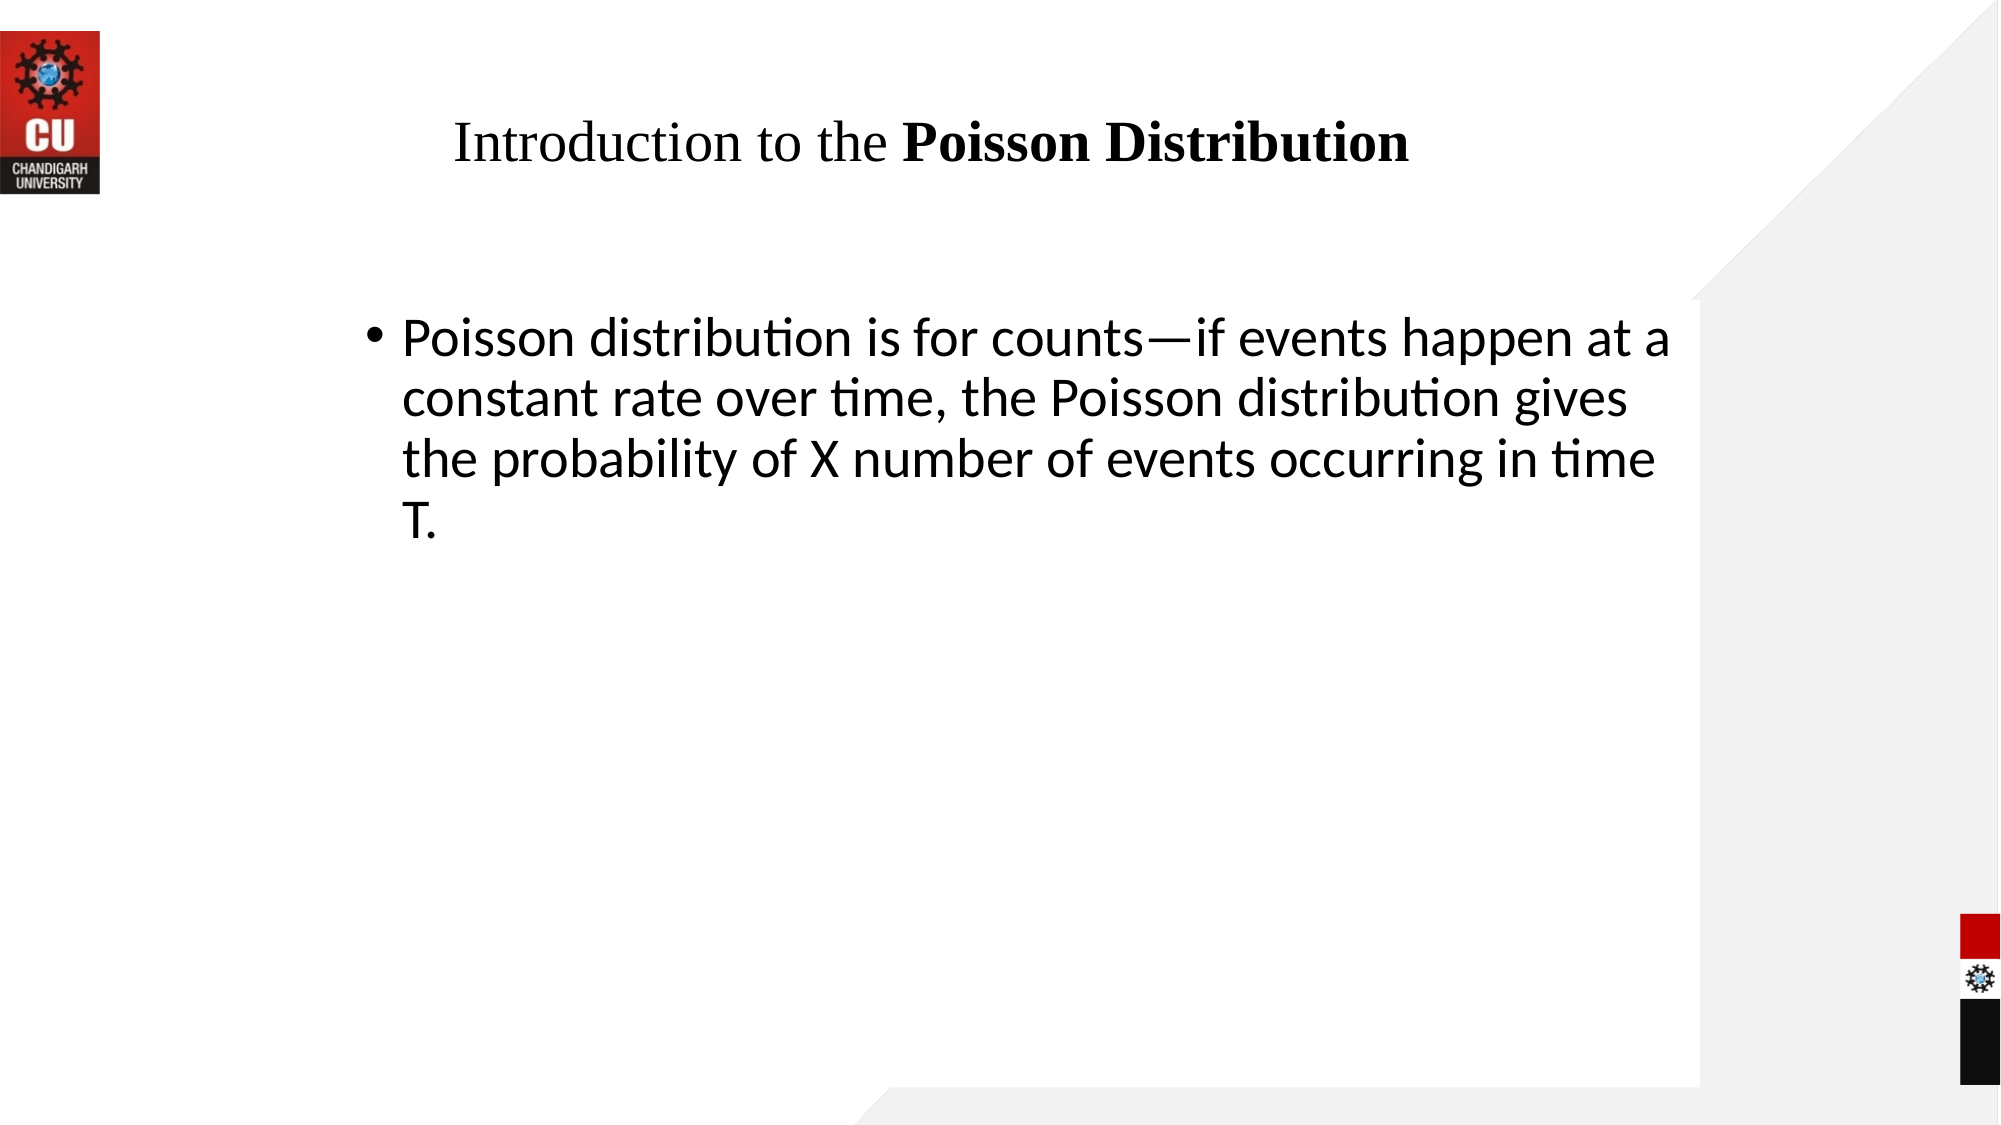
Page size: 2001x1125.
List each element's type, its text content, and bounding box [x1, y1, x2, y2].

title Introduction to the Poisson Distribution [438, 35, 1714, 251]
picture [0, 0, 2001, 1125]
list Poisson distribution is for counts—if events happen at a constant rate over time, the Poisson distribution gives the probability of X number of events occurring in time T. [350, 299, 1700, 1088]
